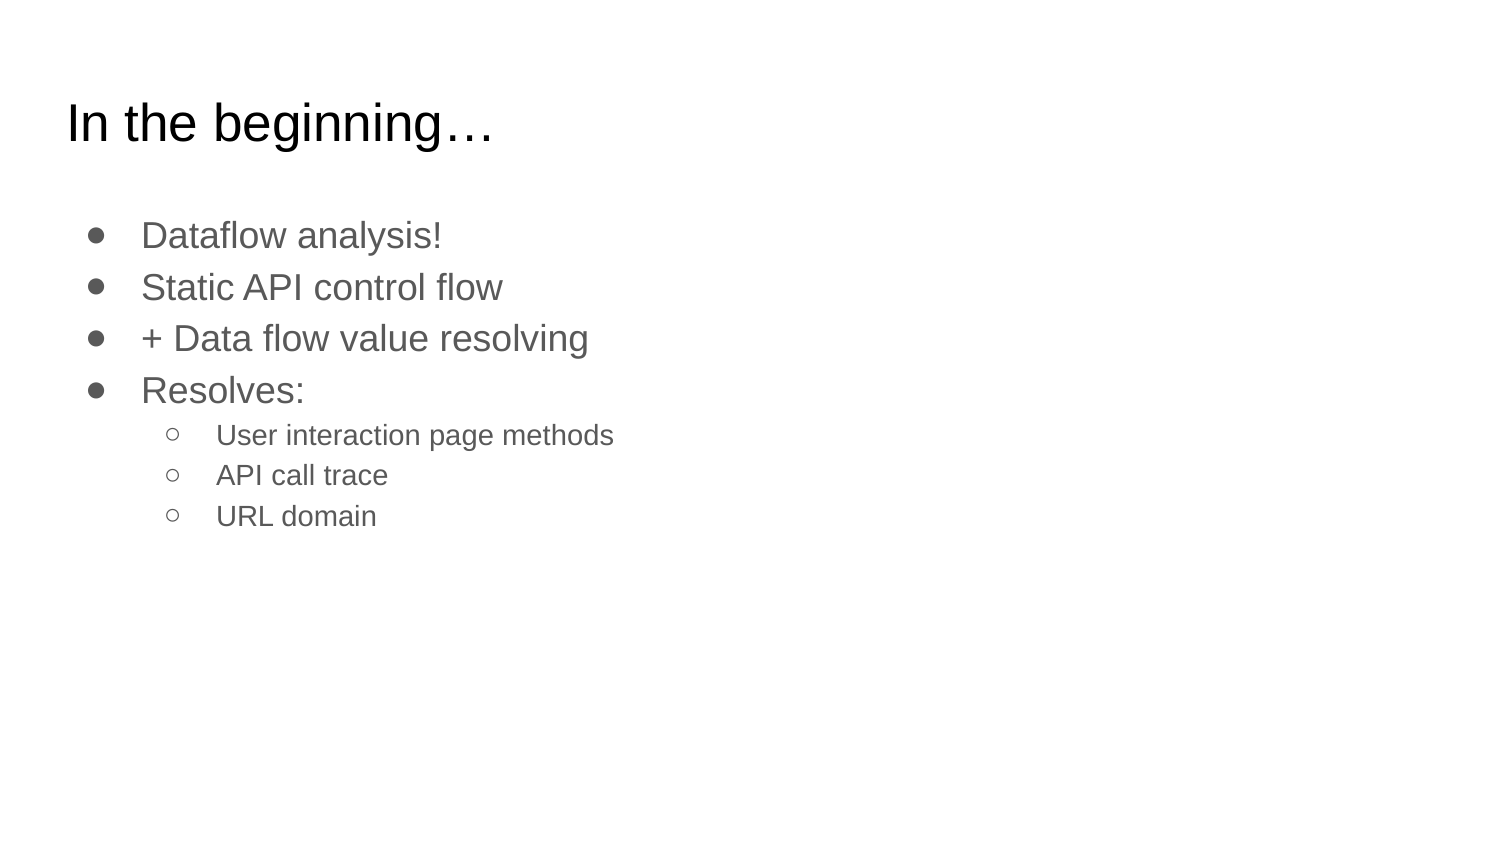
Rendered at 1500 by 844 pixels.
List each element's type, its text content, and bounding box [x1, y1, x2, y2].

list Dataflow analysis! Static API control flow + Data flow value resolving Resolves: User interaction page methods API call trace URL domain [51, 189, 1449, 750]
title In the beginning… [51, 72, 1449, 167]
